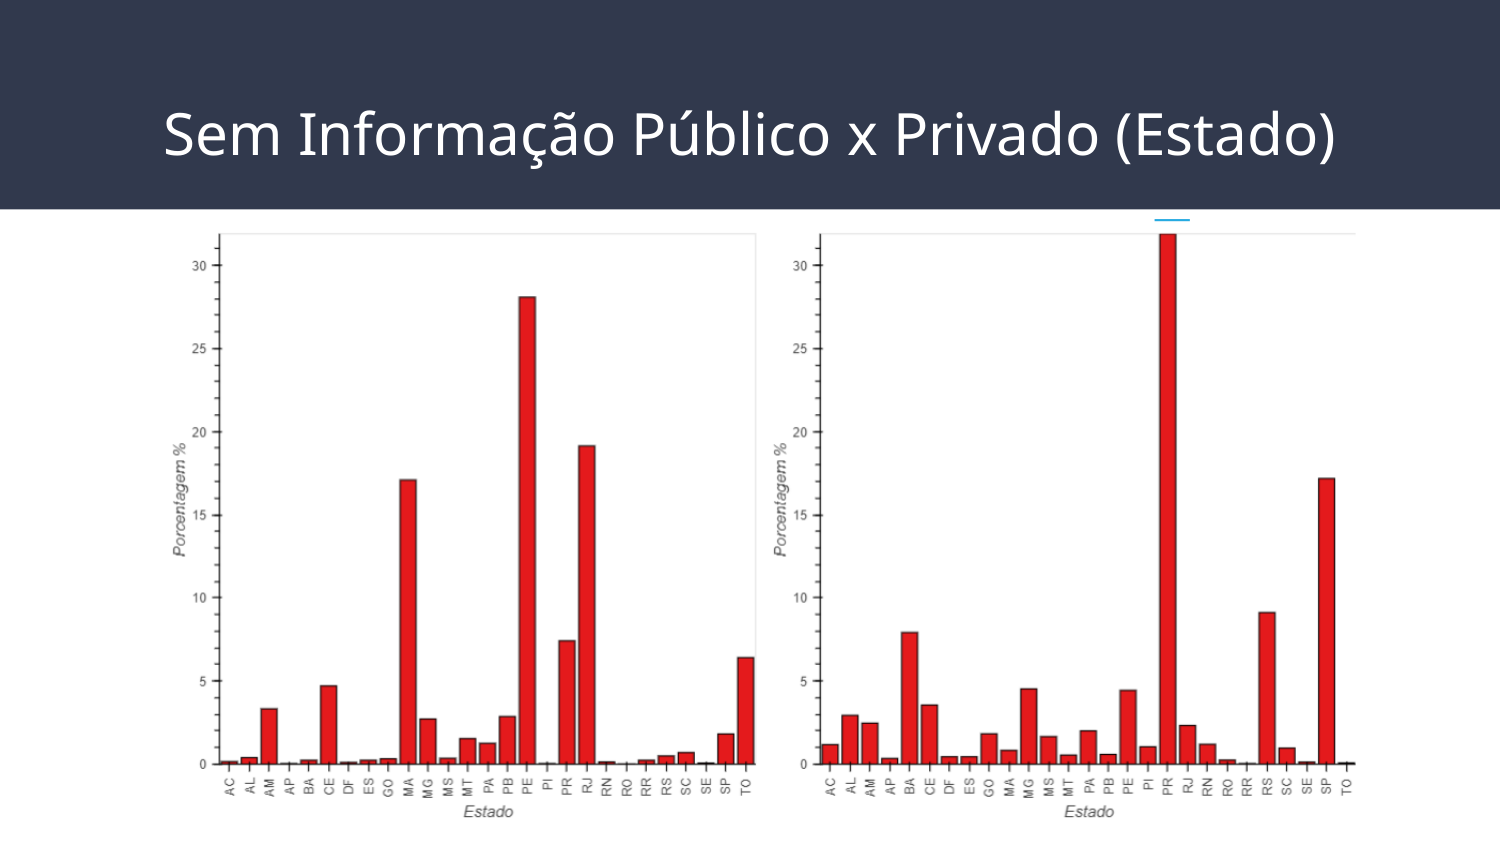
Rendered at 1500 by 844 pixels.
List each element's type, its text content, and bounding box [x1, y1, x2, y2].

title Sem Informação Público x Privado (Estado) [51, 82, 1449, 185]
picture [153, 218, 1378, 829]
